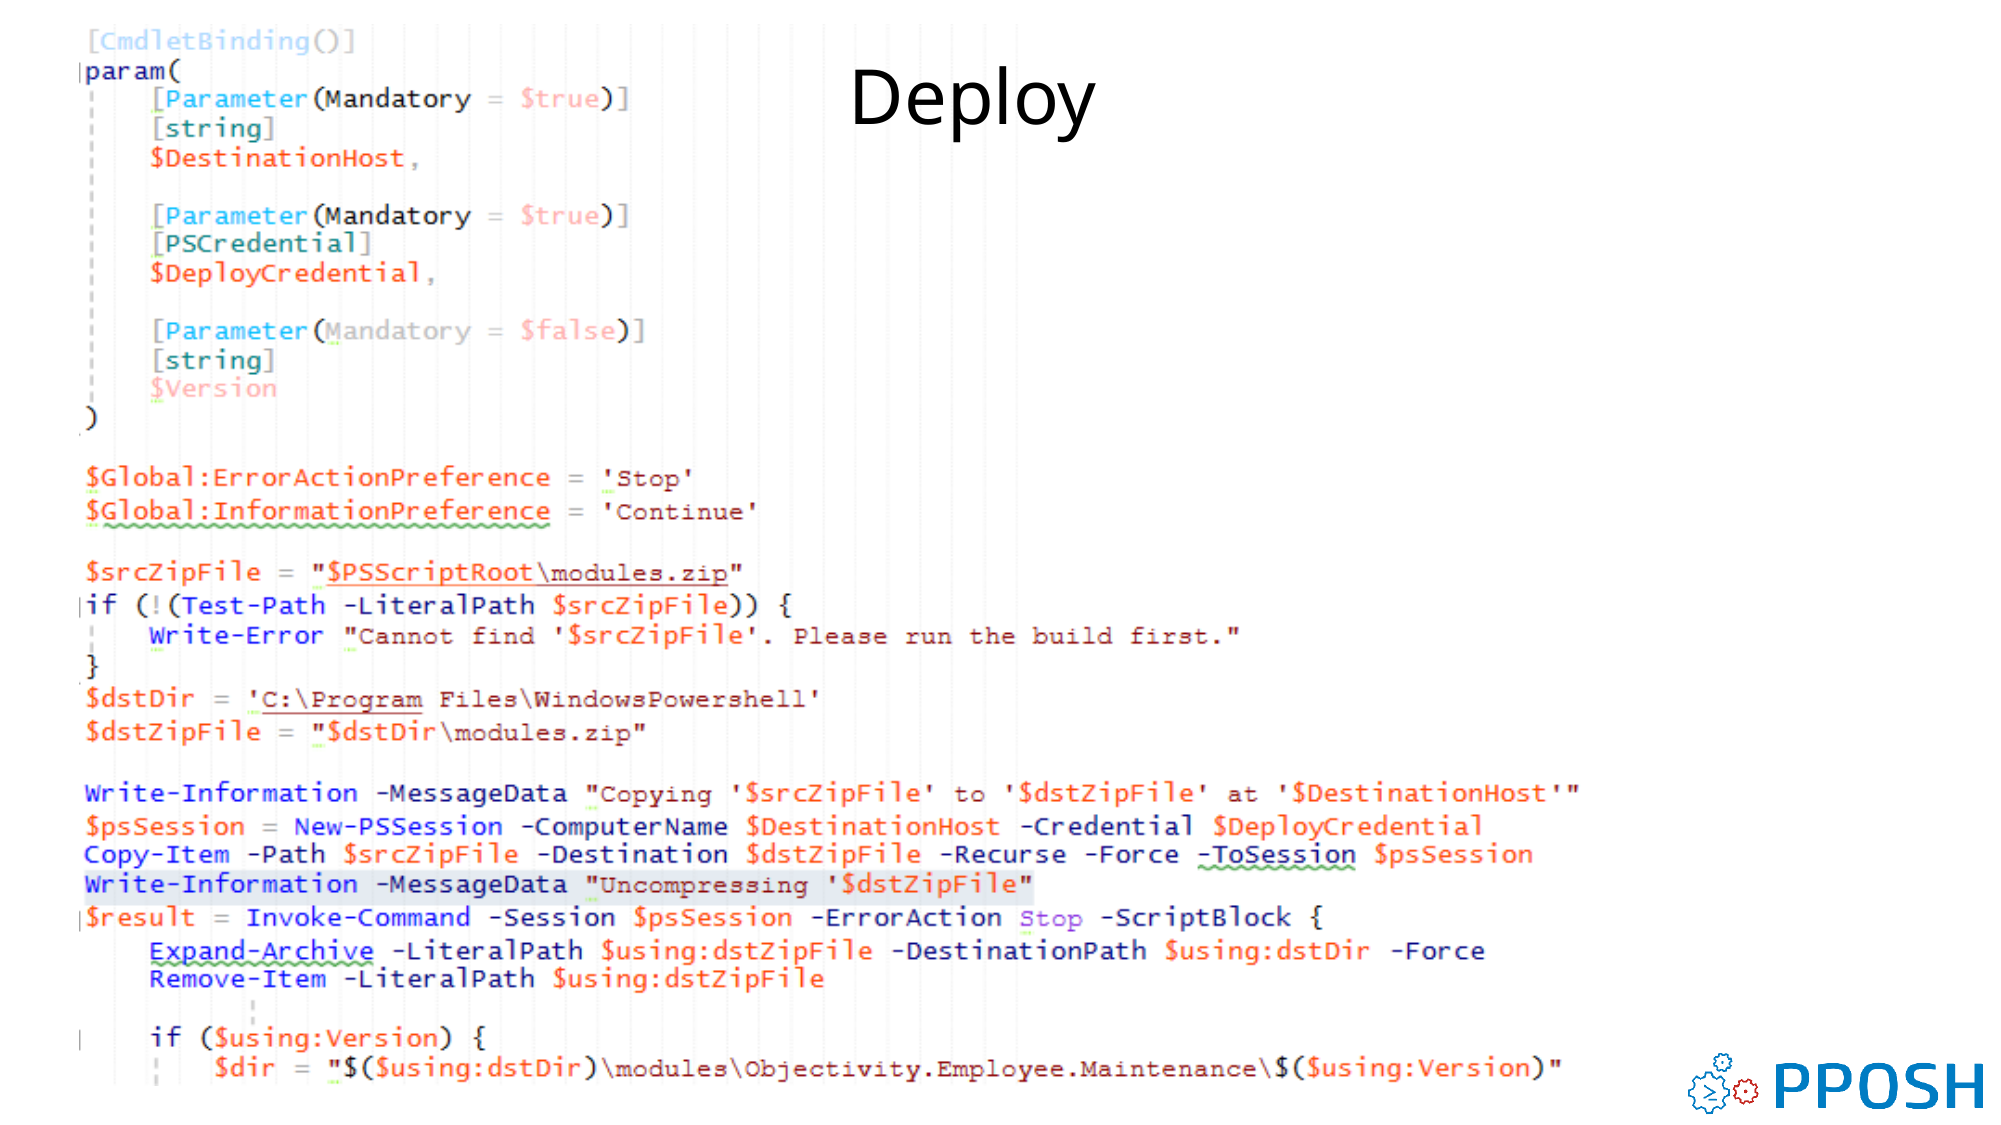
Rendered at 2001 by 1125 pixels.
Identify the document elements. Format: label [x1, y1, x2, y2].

picture [1685, 1049, 1990, 1121]
picture [79, 24, 1588, 1086]
